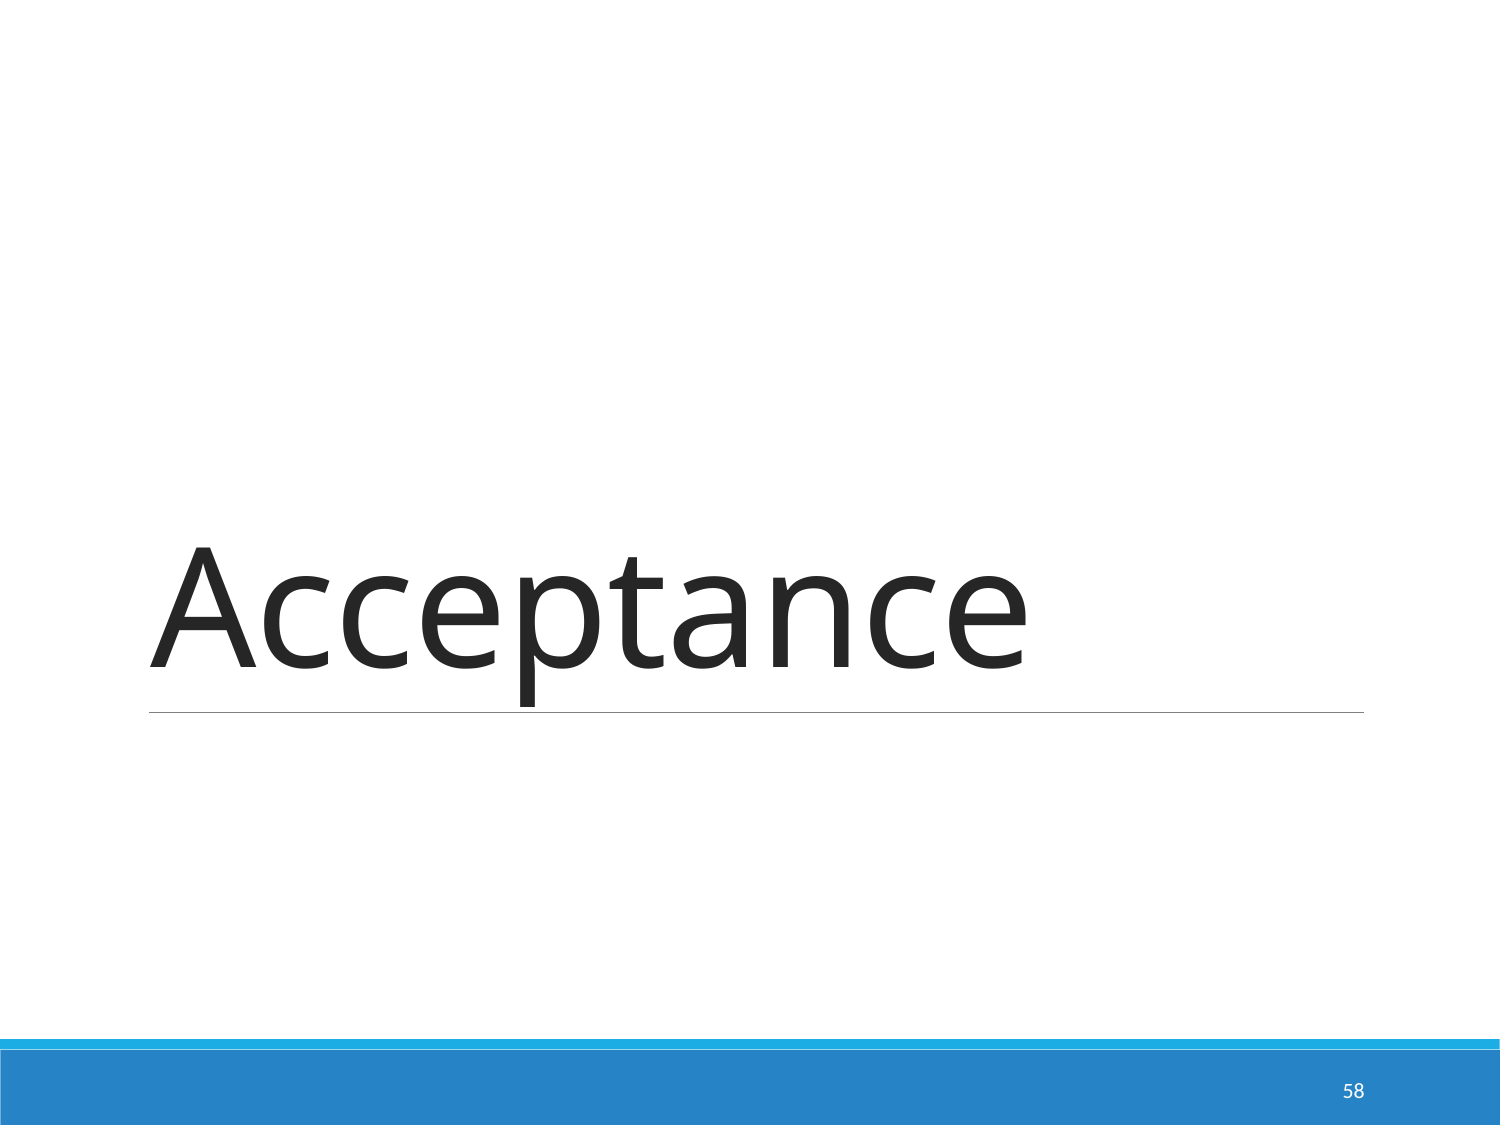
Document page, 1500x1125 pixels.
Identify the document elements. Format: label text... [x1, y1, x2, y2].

slide_number 58 [1218, 1059, 1380, 1120]
title Acceptance [135, 124, 1373, 710]
